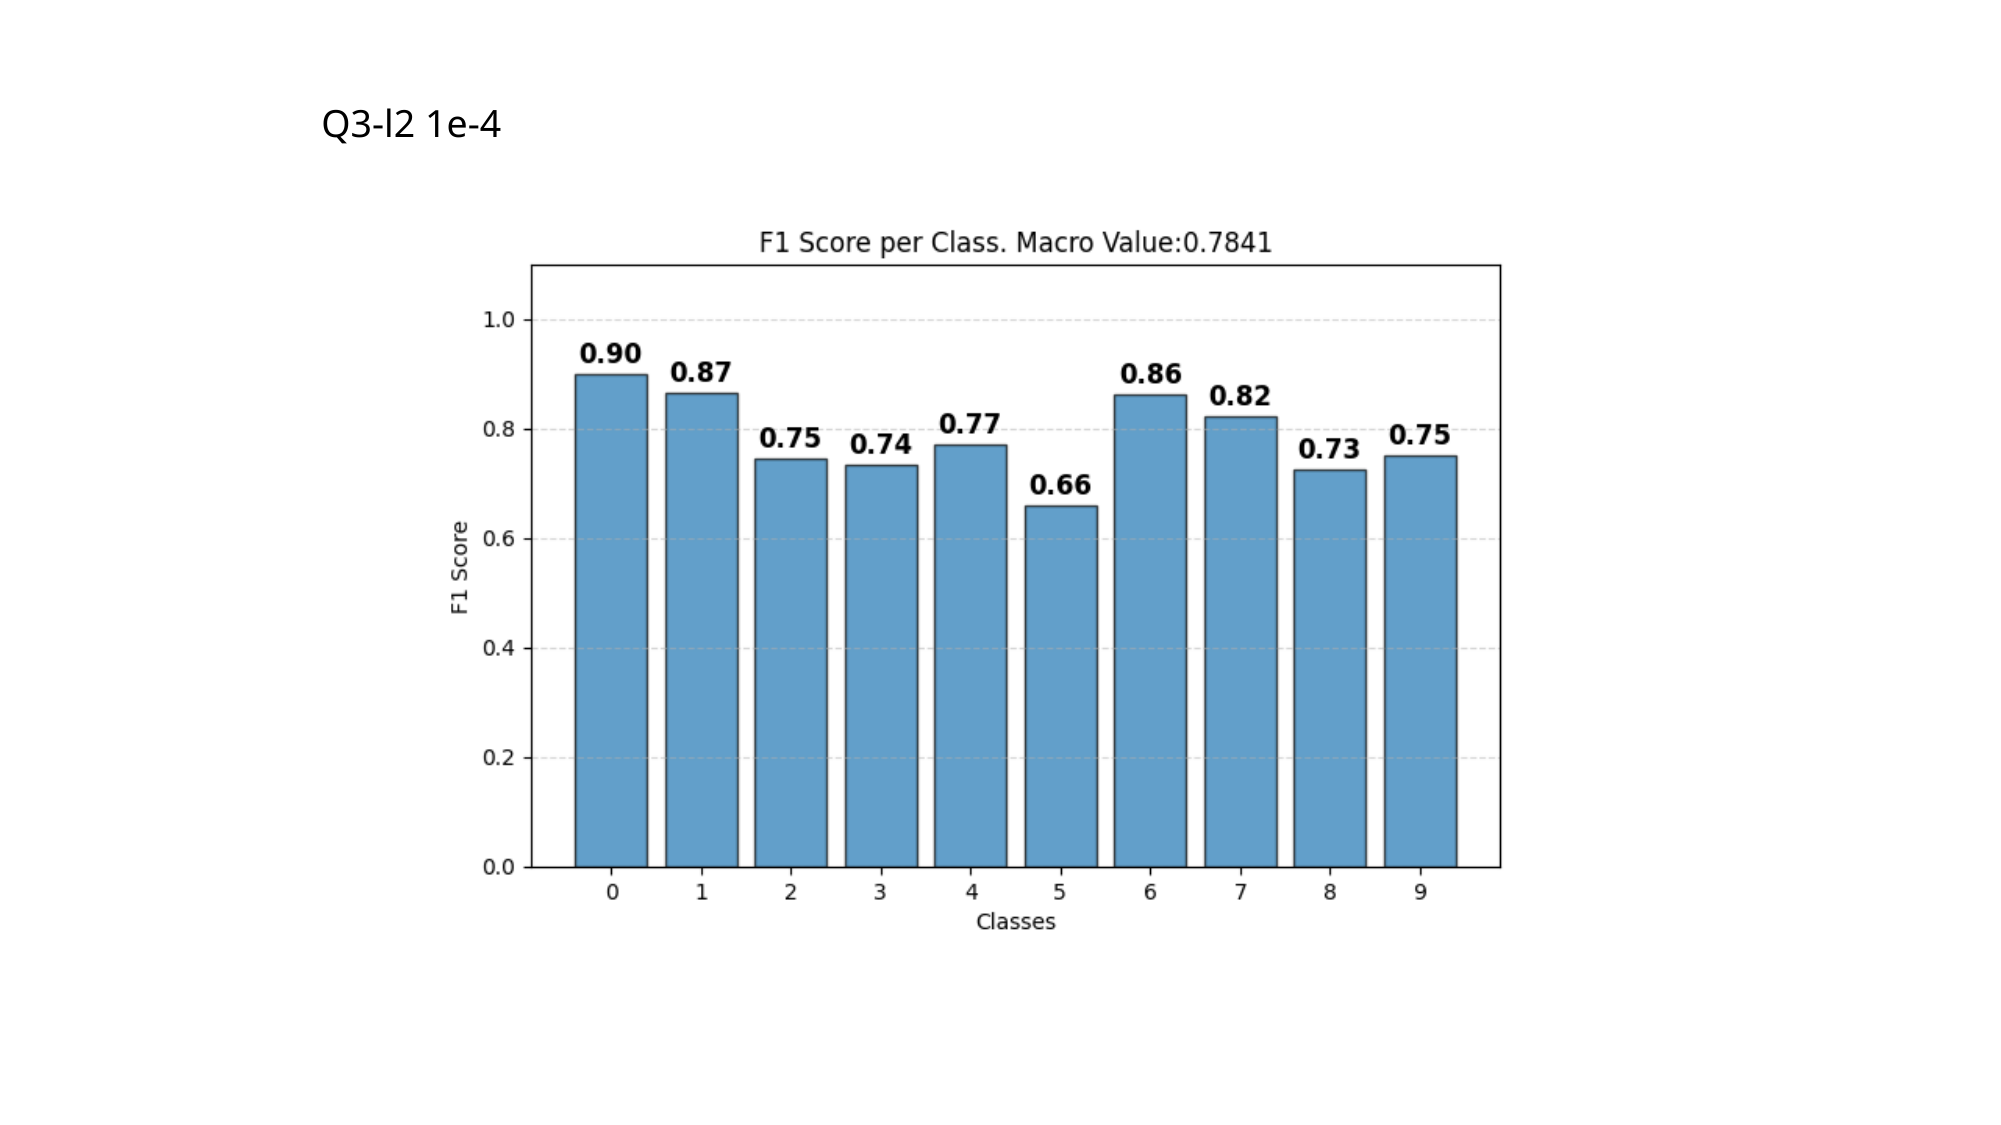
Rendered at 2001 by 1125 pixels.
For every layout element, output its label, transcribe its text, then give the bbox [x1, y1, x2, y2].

text_box Q3-l2 1e-4 [306, 92, 517, 153]
picture [374, 171, 1626, 954]
